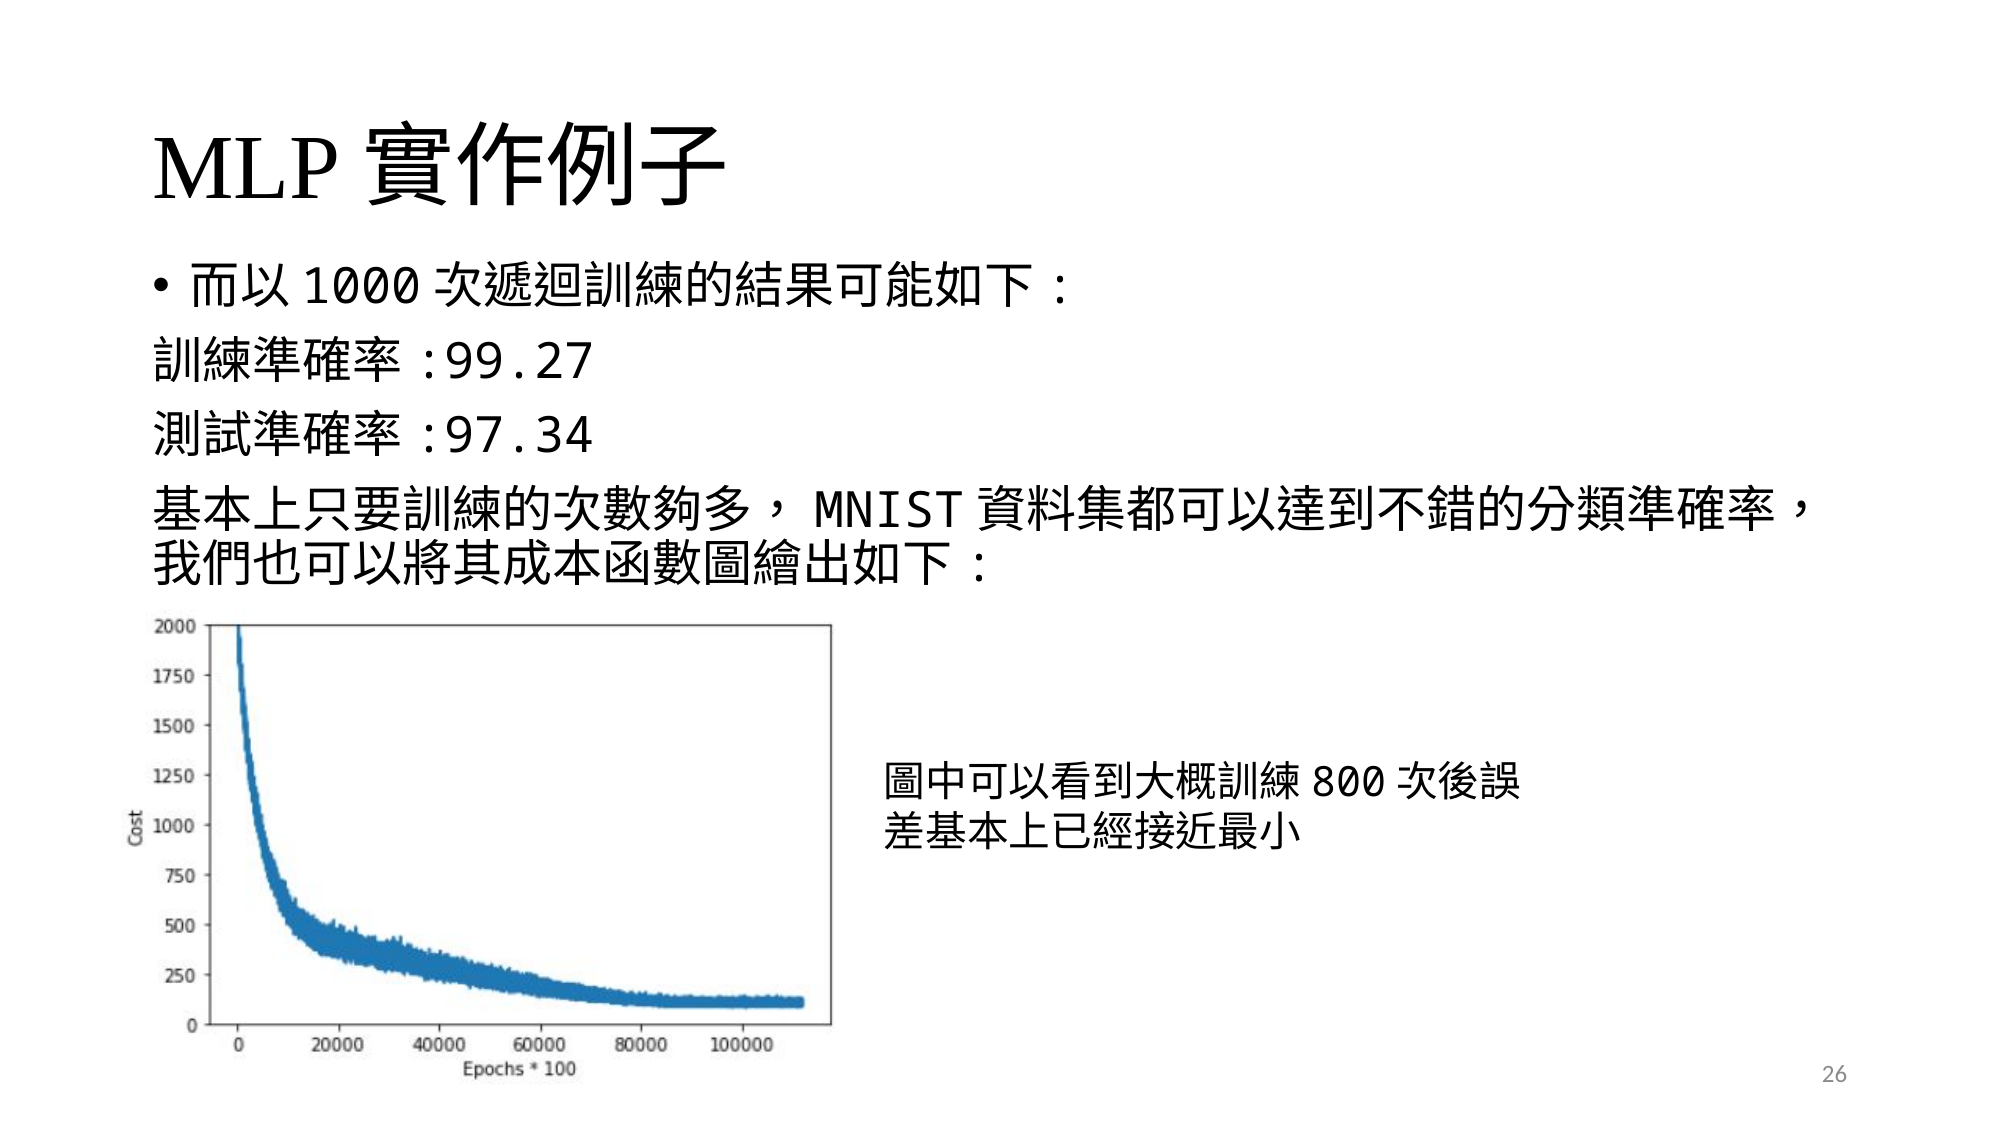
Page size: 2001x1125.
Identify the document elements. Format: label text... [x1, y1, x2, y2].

picture [121, 609, 854, 1091]
text_box 圖中可以看到大概訓練800次後誤差基本上已經接近最小 [868, 746, 1566, 862]
slide_number 26 [1412, 1042, 1863, 1103]
list 而以1000次遞迴訓練的結果可能如下: 訓練準確率:99.27 測試準確率:97.34 基本上只要訓練的次數夠多，MNIST資料集都可以達到不錯的分類準確率，我們也可以將其成本函數圖繪出如下: [137, 252, 1863, 967]
title MLP實作例子 [137, 59, 1863, 252]
